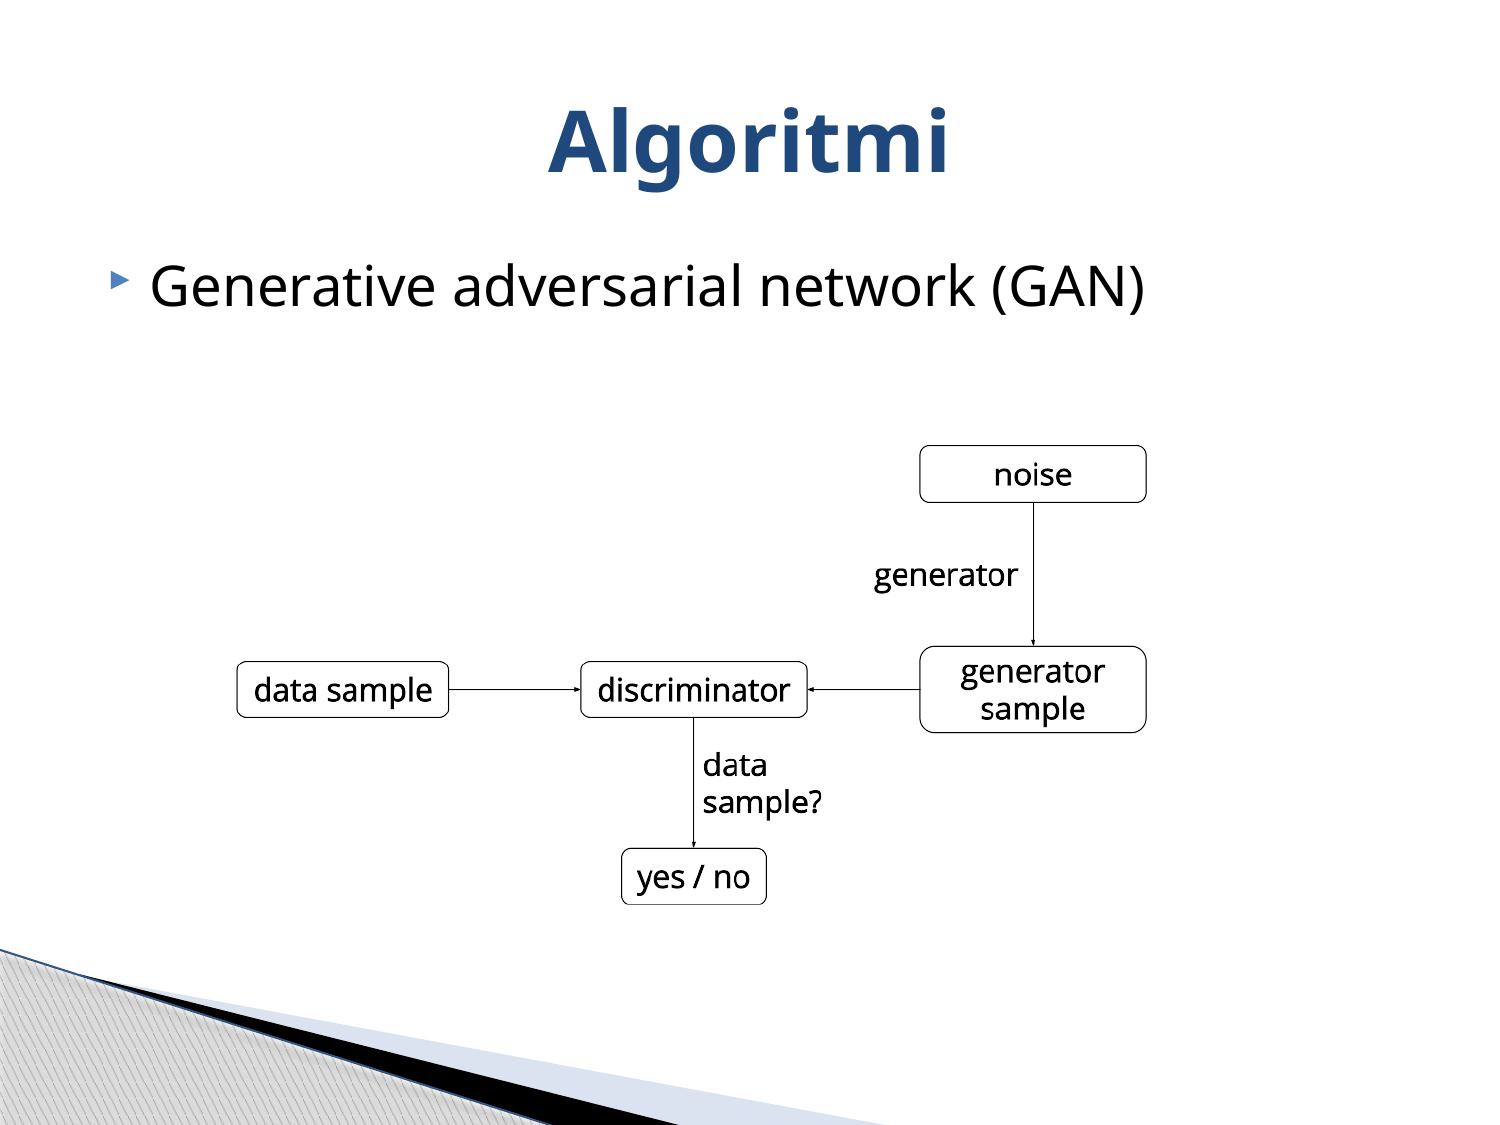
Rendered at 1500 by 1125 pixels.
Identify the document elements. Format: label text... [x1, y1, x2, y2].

list Generative adversarial network (GAN) [75, 243, 1425, 986]
picture [224, 424, 1163, 953]
title Algoritmi [75, 45, 1425, 233]
